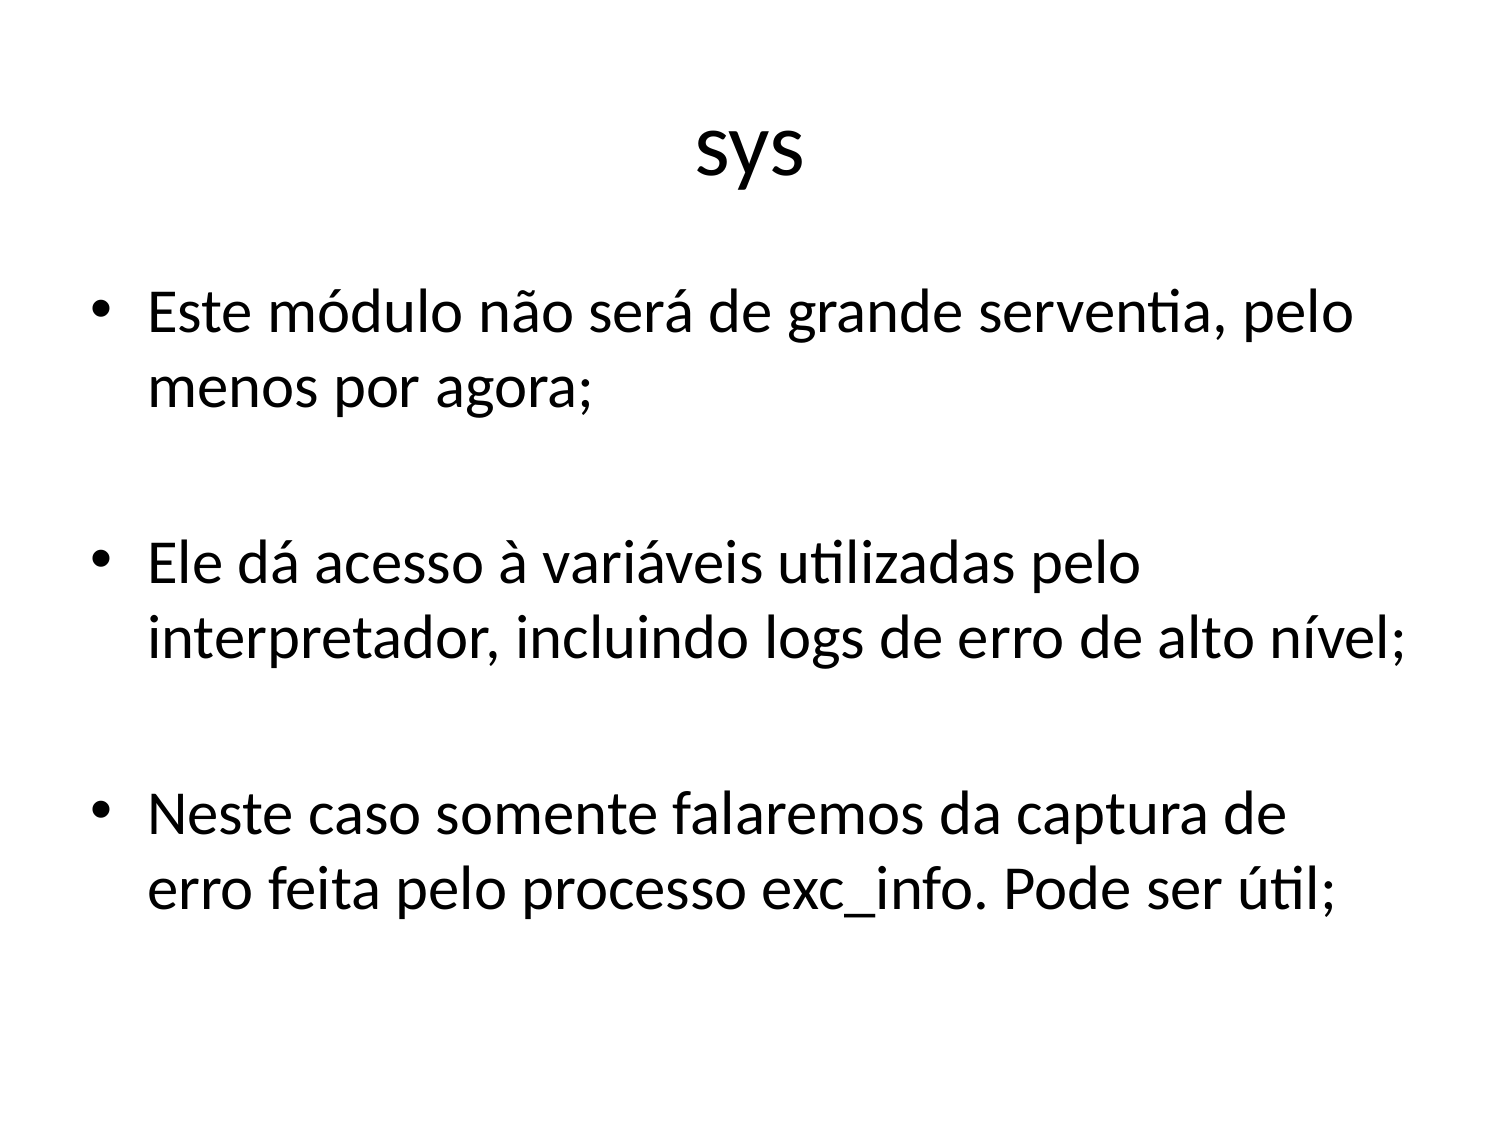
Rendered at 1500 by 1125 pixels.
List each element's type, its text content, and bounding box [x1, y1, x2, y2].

list Este módulo não será de grande serventia, pelo menos por agora; Ele dá acesso à variáveis utilizadas pelo interpretador, incluindo logs de erro de alto nível; Neste caso somente falaremos da captura de erro feita pelo processo exc_info. Pode ser útil; [75, 262, 1425, 1005]
title sys [75, 45, 1425, 233]
